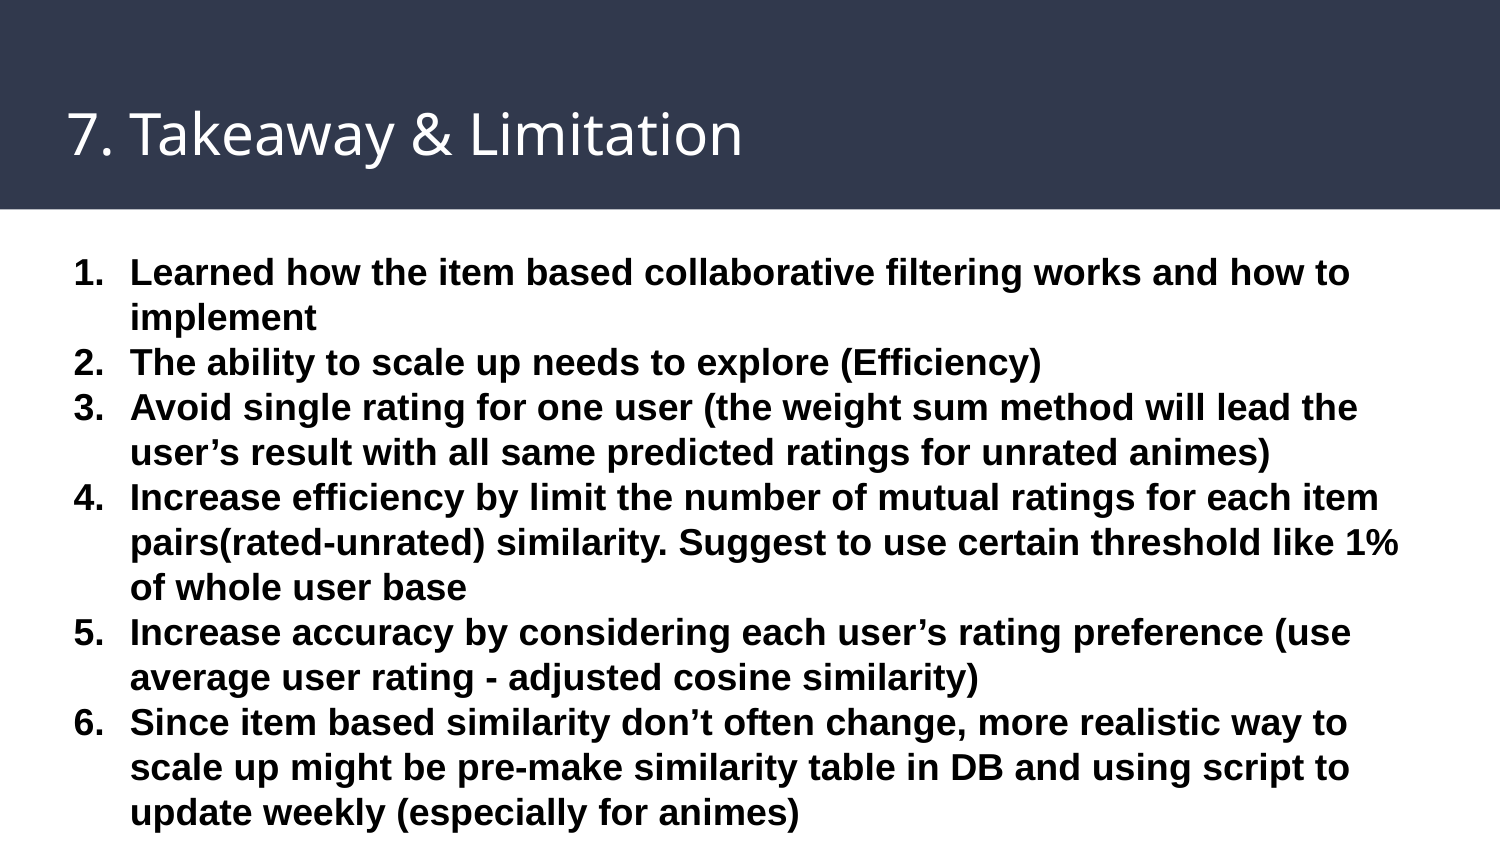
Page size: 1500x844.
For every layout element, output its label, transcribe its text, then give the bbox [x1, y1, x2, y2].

text_box Learned how the item based collaborative filtering works and how to implement The ability to scale up needs to explore (Efficiency) Avoid single rating for one user (the weight sum method will lead the user’s result with all same predicted ratings for unrated animes) Increase efficiency by limit the number of mutual ratings for each item pairs(rated-unrated) similarity. Suggest to use certain threshold like 1% of whole user base Increase accuracy by considering each user’s rating preference (use average user rating - adjusted cosine similarity) Since item based similarity don’t often change, more realistic way to scale up might be pre-make similarity table in DB and using script to update weekly (especially for animes) [39, 232, 1461, 813]
title 7. Takeaway & Limitation [51, 82, 1449, 185]
